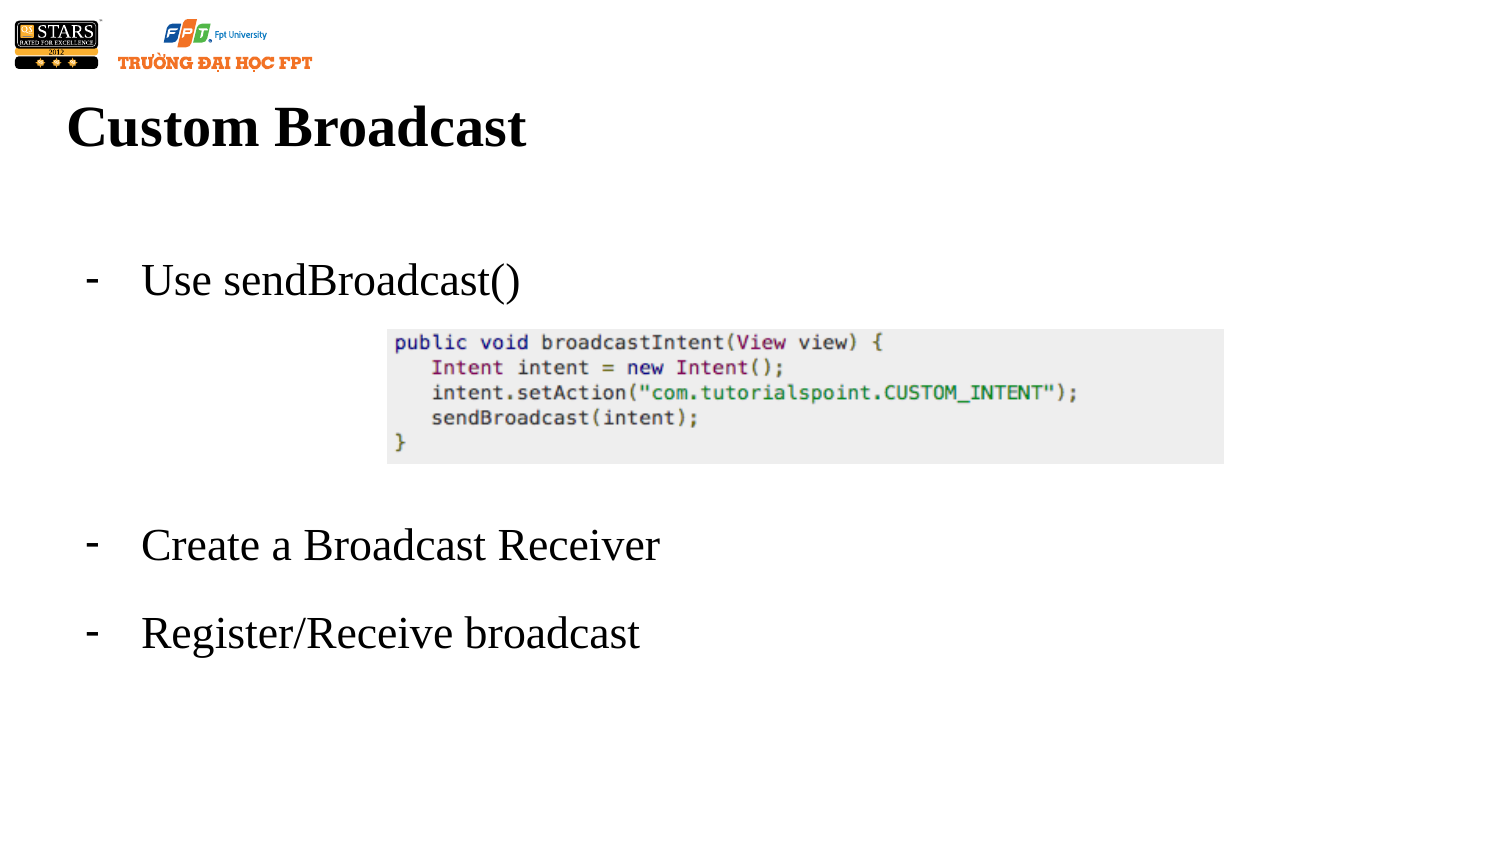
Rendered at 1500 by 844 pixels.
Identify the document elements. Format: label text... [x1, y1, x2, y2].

picture [387, 329, 1224, 465]
list Use sendBroadcast() Create a Broadcast Receiver Register/Receive broadcast [51, 234, 1449, 750]
title Custom Broadcast [51, 72, 1449, 167]
